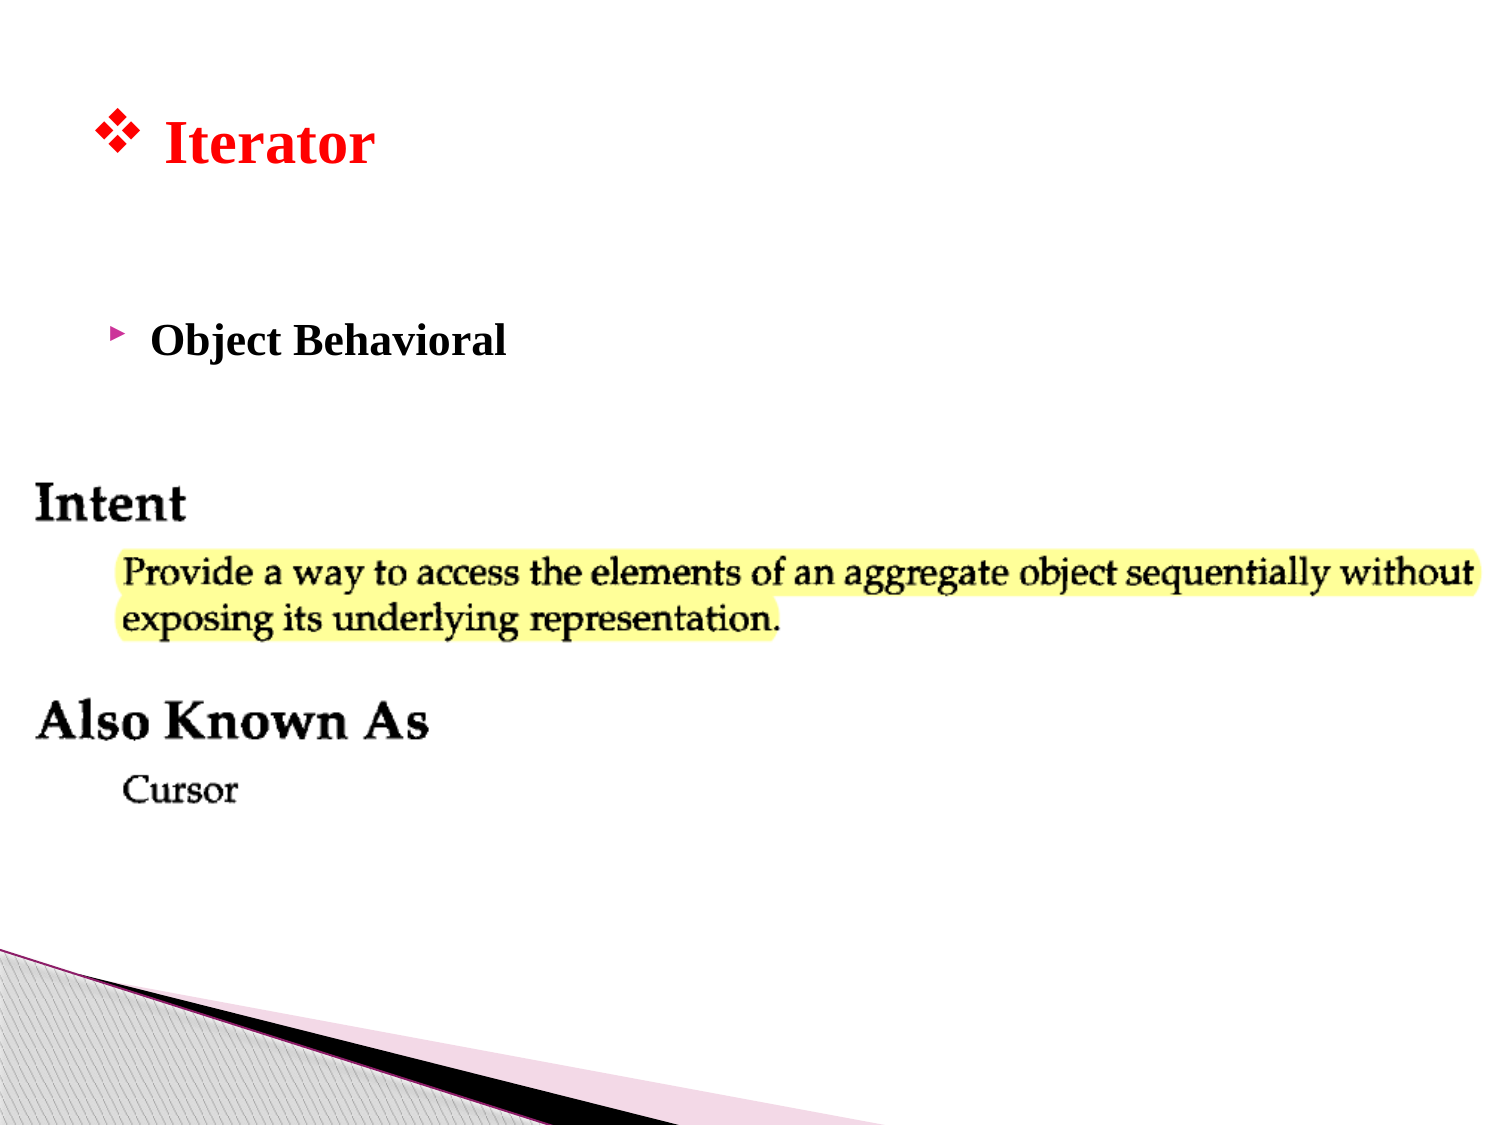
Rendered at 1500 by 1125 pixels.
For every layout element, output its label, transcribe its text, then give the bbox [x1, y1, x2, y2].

list Object Behavioral [75, 275, 1438, 462]
picture [0, 462, 1493, 841]
title Iterator [75, 45, 1425, 233]
list Object Behavioral [75, 852, 1438, 1018]
